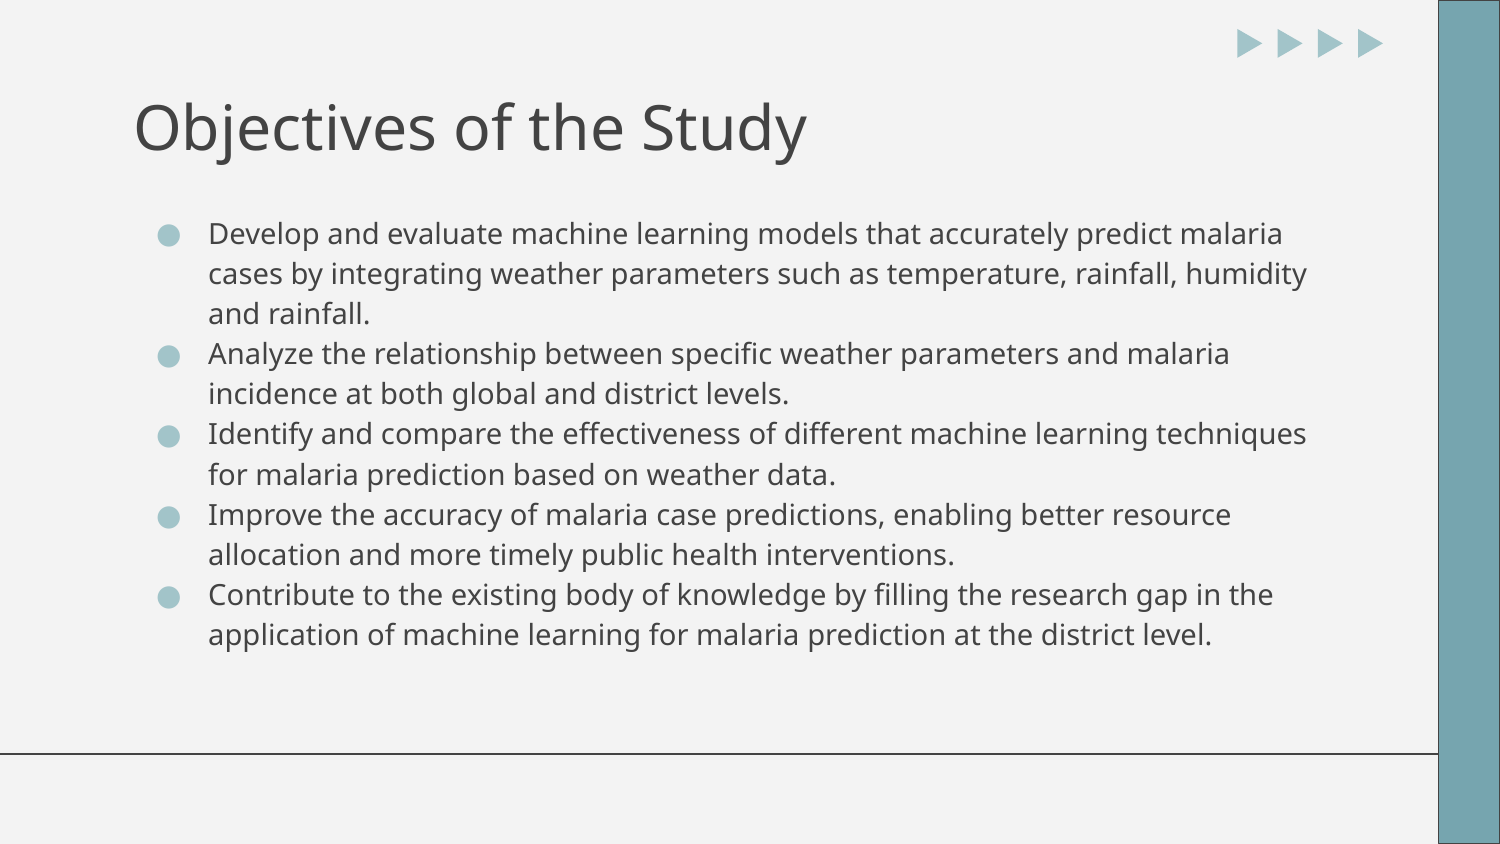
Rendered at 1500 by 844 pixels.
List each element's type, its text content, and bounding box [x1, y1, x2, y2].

text_box Develop and evaluate machine learning models that accurately predict malaria cases by integrating weather parameters such as temperature, rainfall, humidity and rainfall. Analyze the relationship between specific weather parameters and malaria incidence at both global and district levels. Identify and compare the effectiveness of different machine learning techniques for malaria prediction based on weather data. Improve the accuracy of malaria case predictions, enabling better resource allocation and more timely public health interventions. Contribute to the existing body of knowledge by filling the research gap in the application of machine learning for malaria prediction at the district level. [118, 194, 1338, 719]
title Objectives of the Study [118, 72, 1382, 167]
